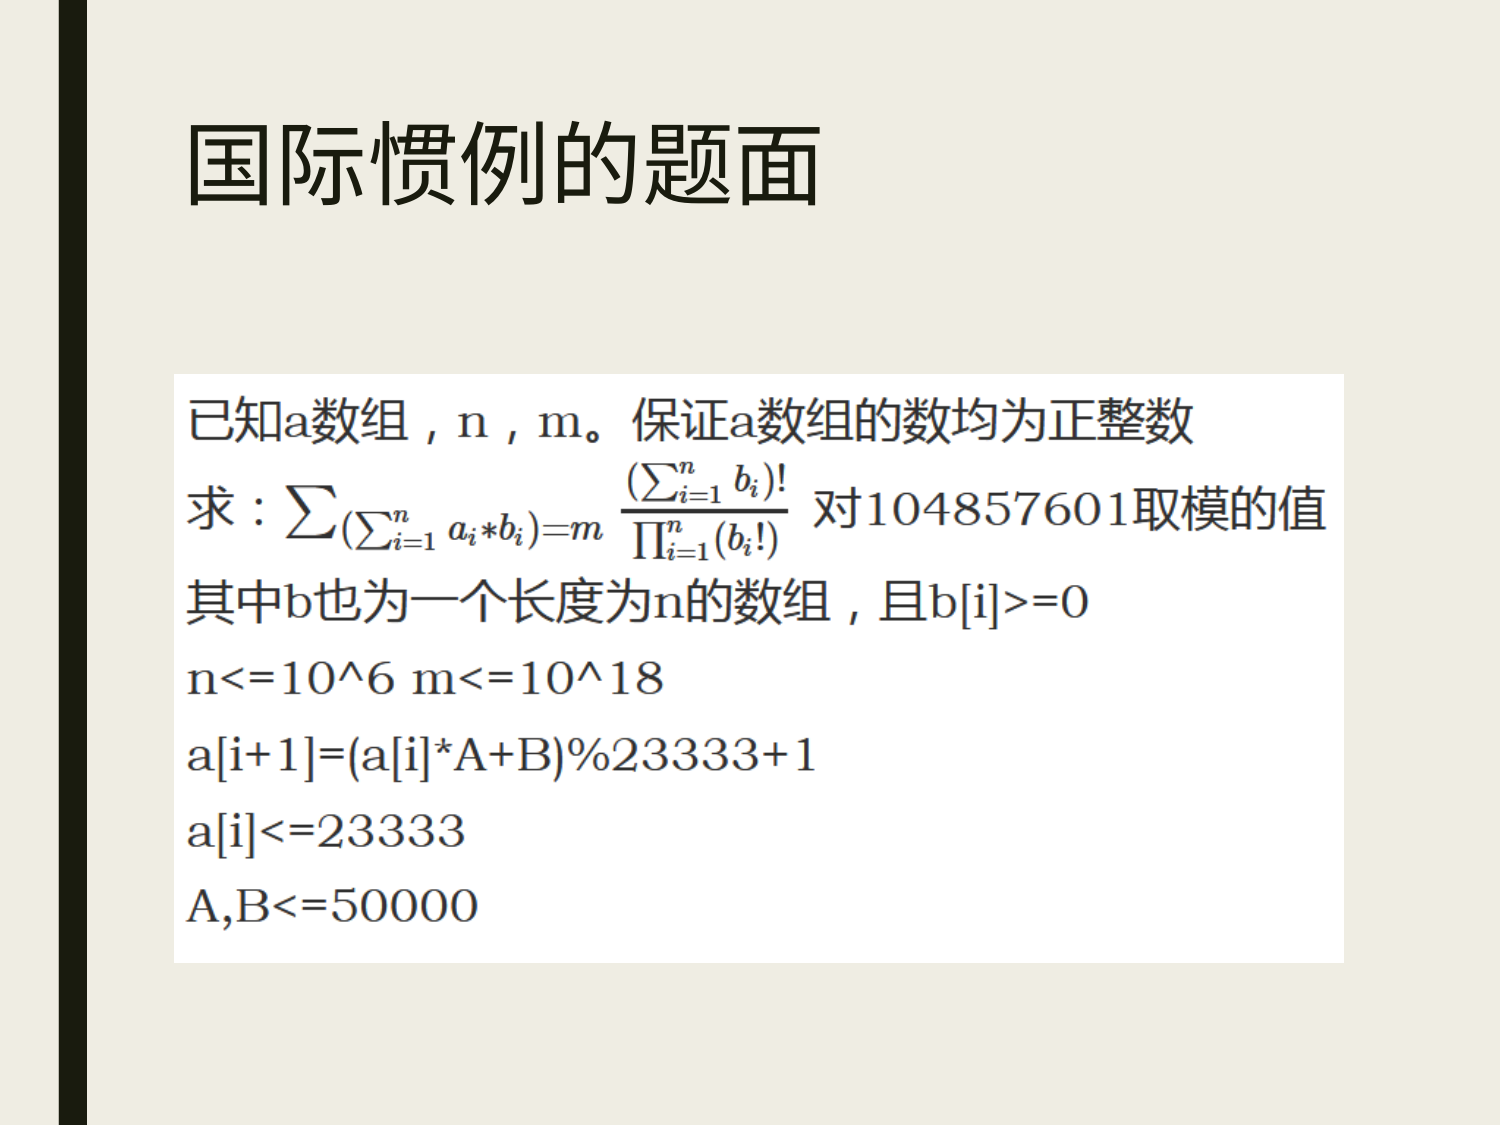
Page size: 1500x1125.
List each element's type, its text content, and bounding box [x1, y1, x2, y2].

title 国际惯例的题面 [168, 112, 1351, 357]
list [174, 374, 1344, 963]
